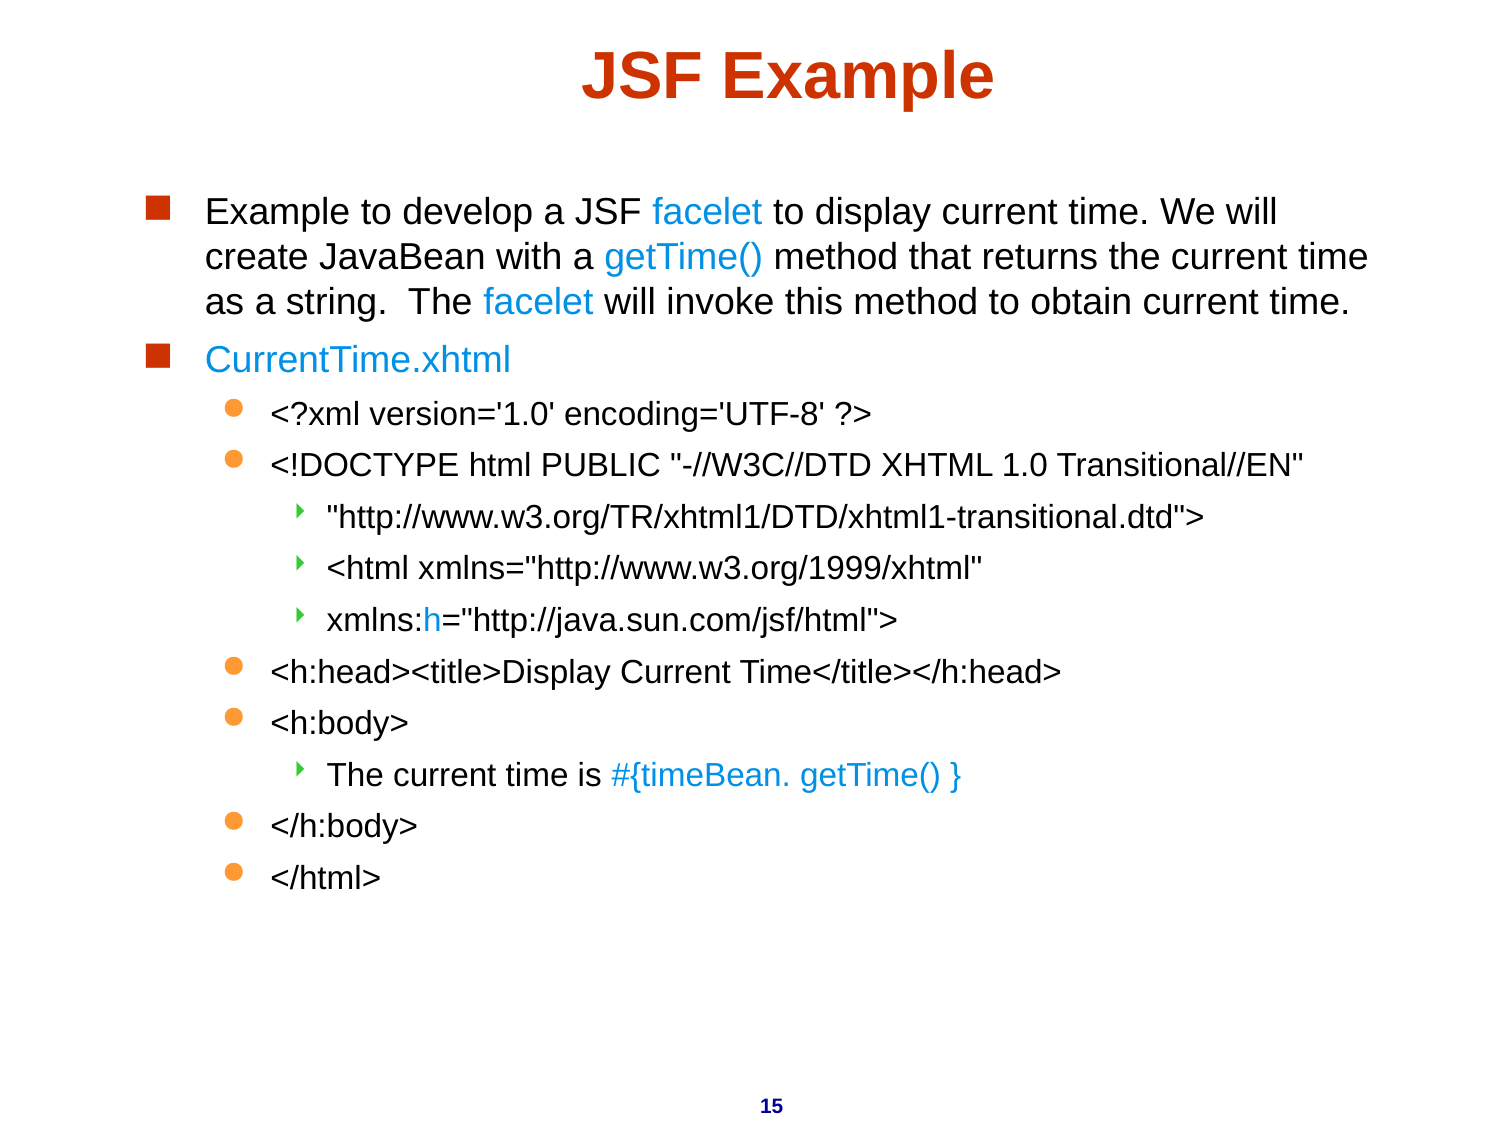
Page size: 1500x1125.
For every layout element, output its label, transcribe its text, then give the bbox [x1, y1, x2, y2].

list Example to develop a JSF facelet to display current time. We will create JavaBean with a getTime() method that returns the current time as a string. The facelet will invoke this method to obtain current time. CurrentTime.xhtml <?xml version='1.0' encoding='UTF-8' ?> <!DOCTYPE html PUBLIC "-//W3C//DTD XHTML 1.0 Transitional//EN" "http://www.w3.org/TR/xhtml1/DTD/xhtml1-transitional.dtd"> <html xmlns="http://www.w3.org/1999/xhtml" xmlns:h="http://java.sun.com/jsf/html"> <h:head><title>Display Current Time</title></h:head> <h:body> The current time is #{timeBean. getTime() } </h:body> </html> [133, 179, 1391, 984]
title JSF Example [125, 18, 1452, 120]
